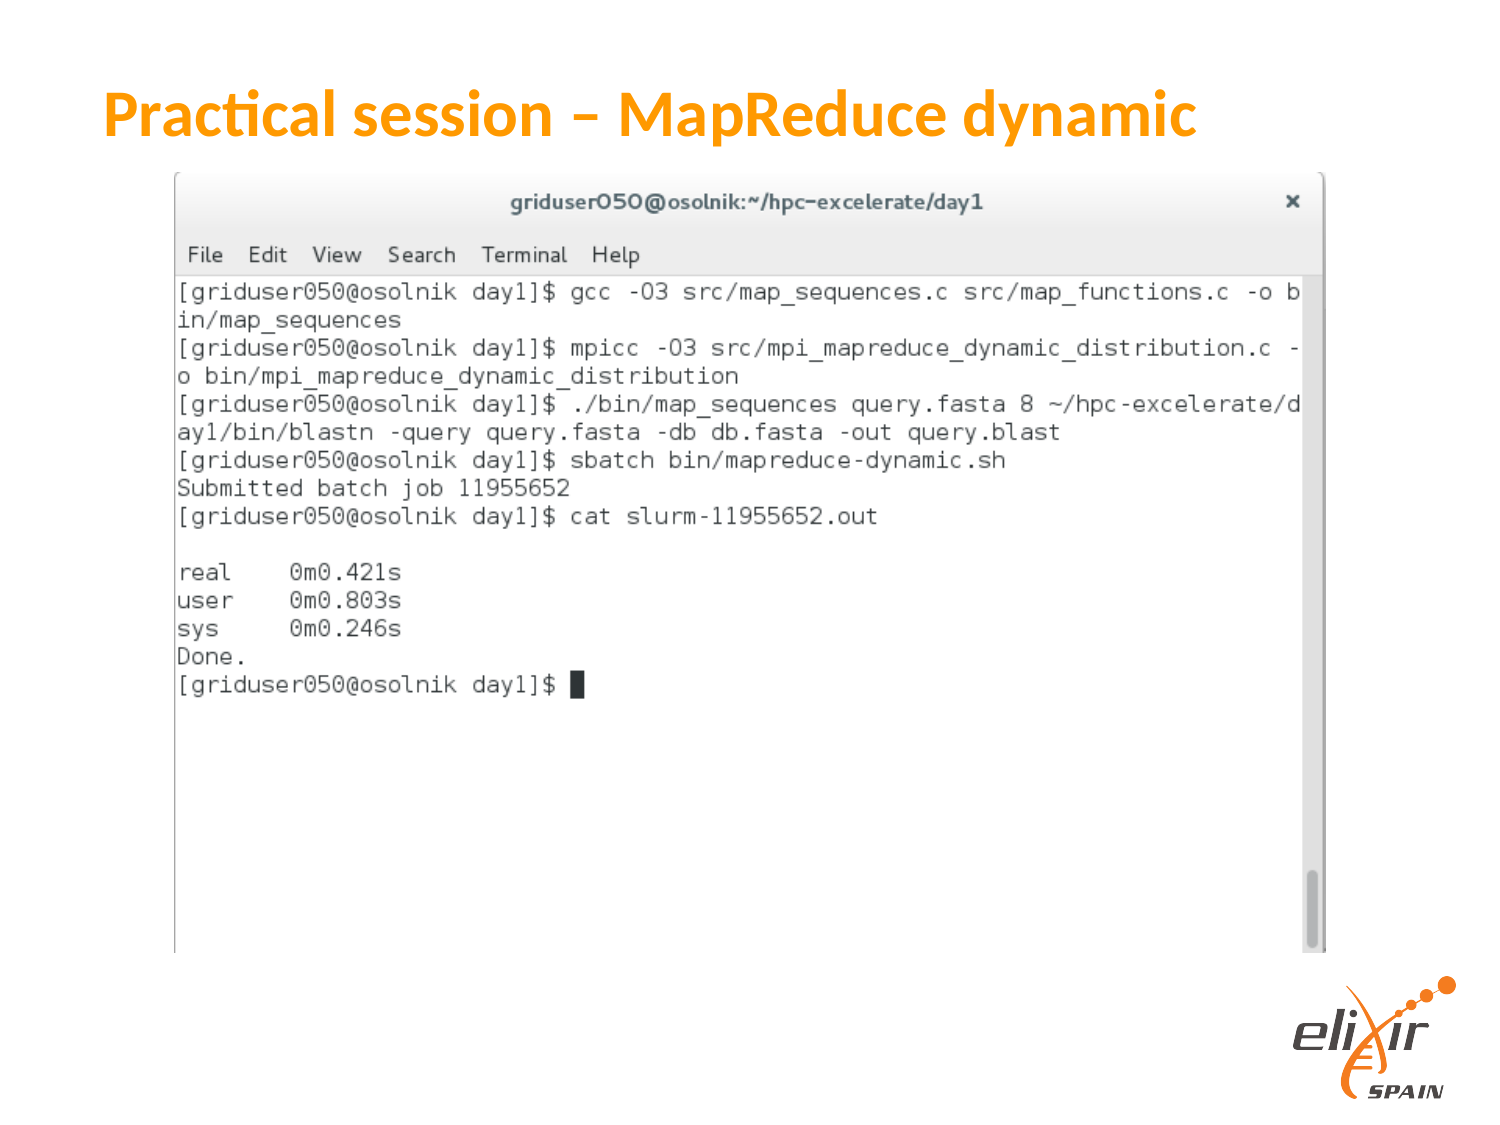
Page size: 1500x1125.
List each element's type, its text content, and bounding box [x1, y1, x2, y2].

title Practical session – MapReduce dynamic [88, 54, 1426, 161]
picture [174, 171, 1326, 954]
picture [1293, 976, 1456, 1099]
